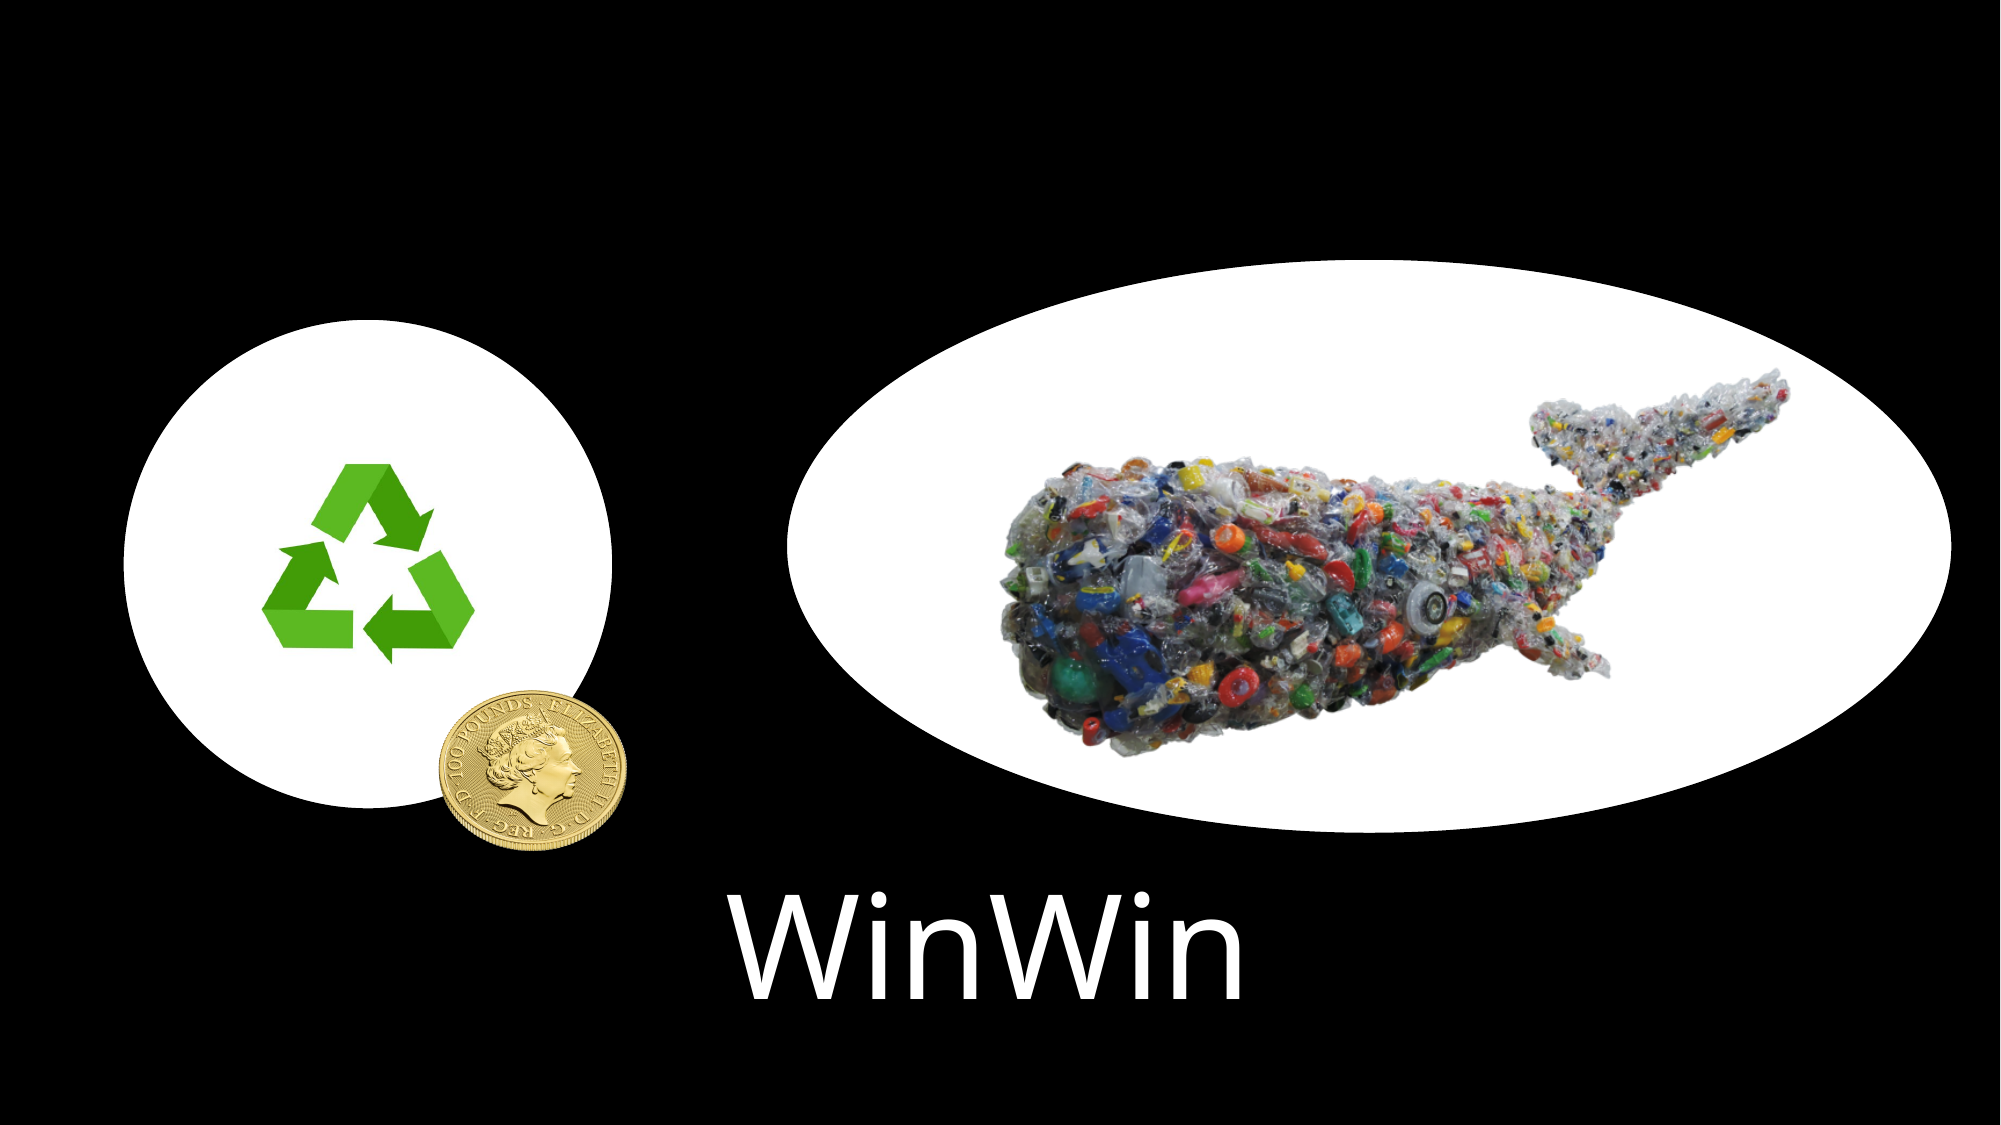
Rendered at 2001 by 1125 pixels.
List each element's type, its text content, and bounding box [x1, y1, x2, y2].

text_box WinWin [710, 846, 1266, 1037]
text_box [784, 257, 1954, 765]
picture [988, 358, 1799, 767]
text_box [121, 317, 615, 811]
picture [201, 397, 635, 870]
text_box [992, 767, 1746, 835]
